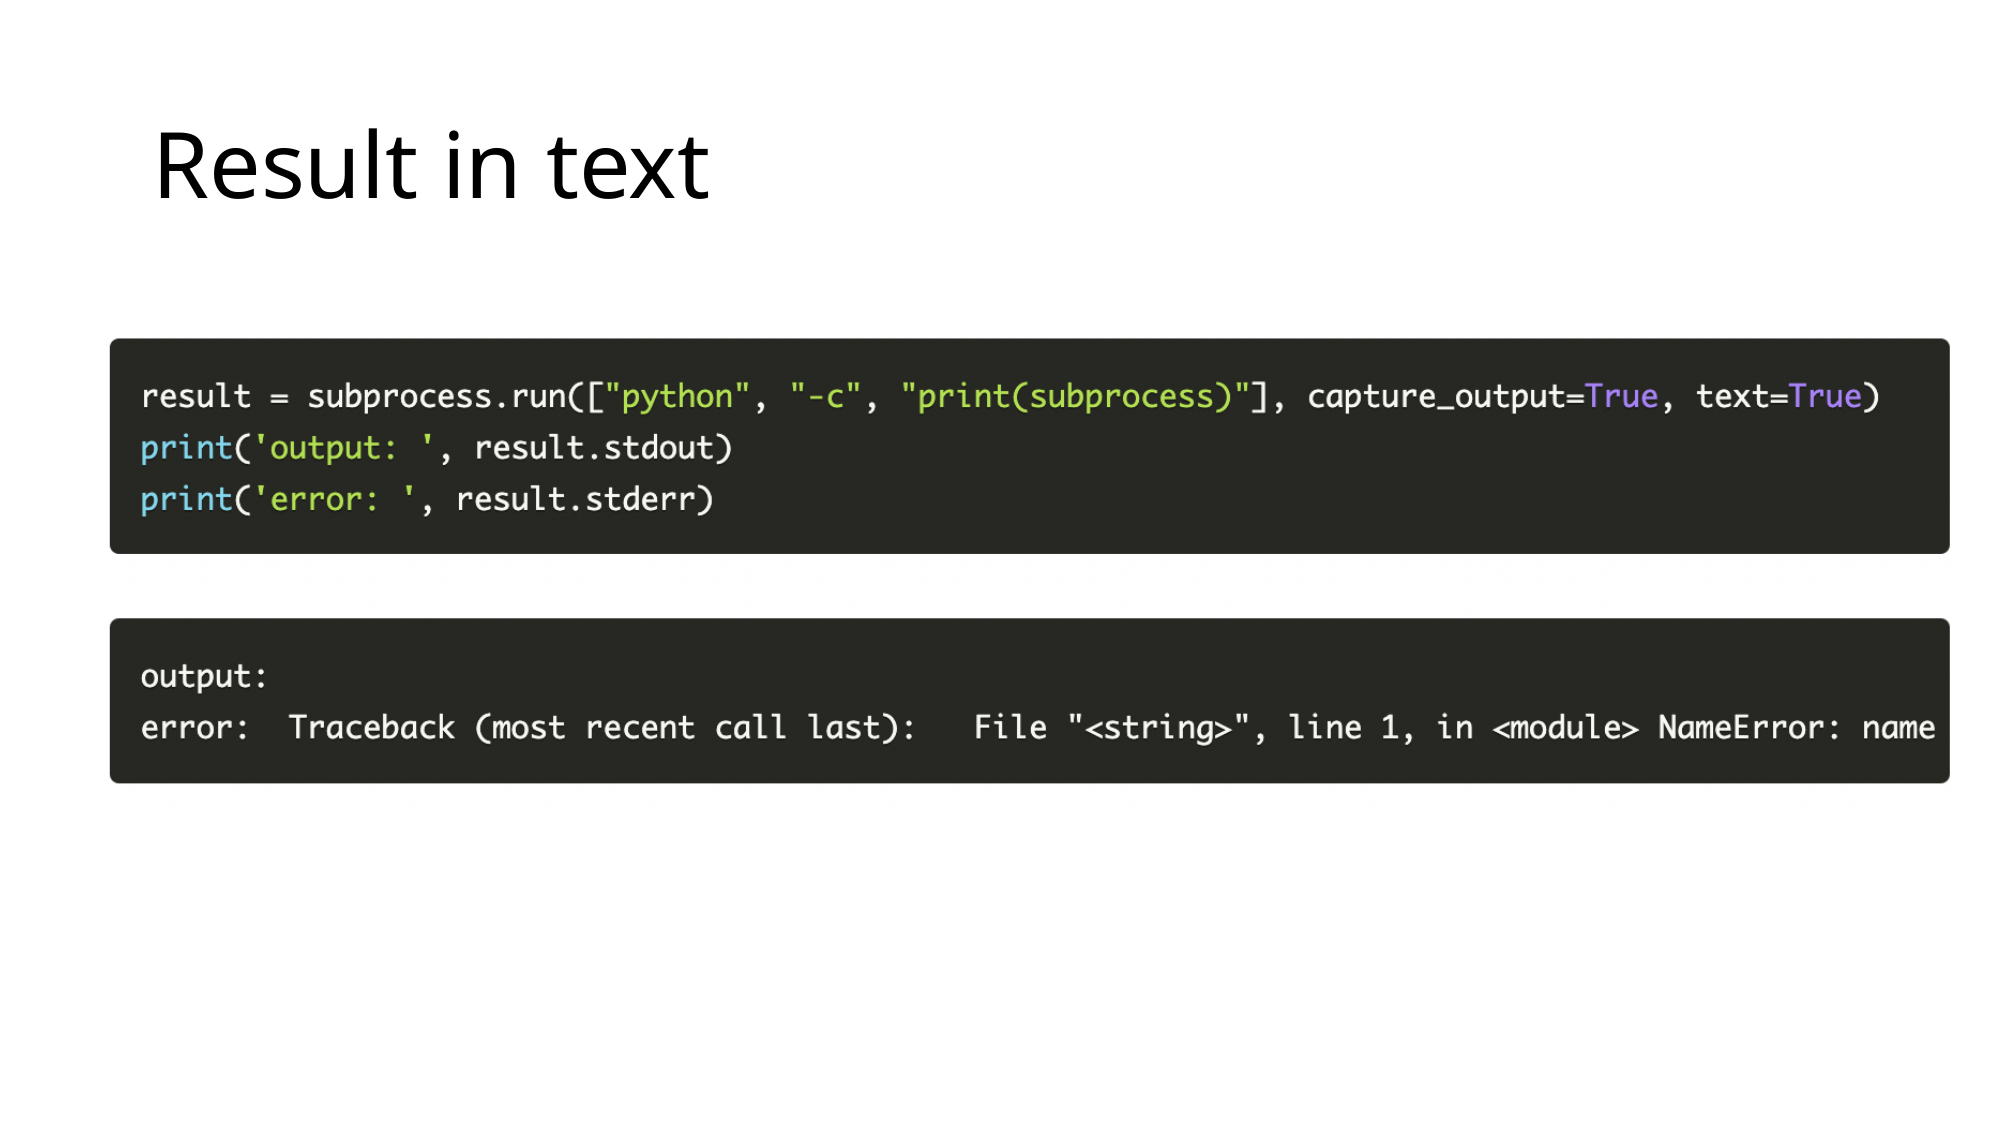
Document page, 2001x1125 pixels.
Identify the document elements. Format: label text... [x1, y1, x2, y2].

title Result in text [137, 59, 1863, 278]
picture [97, 331, 1952, 807]
